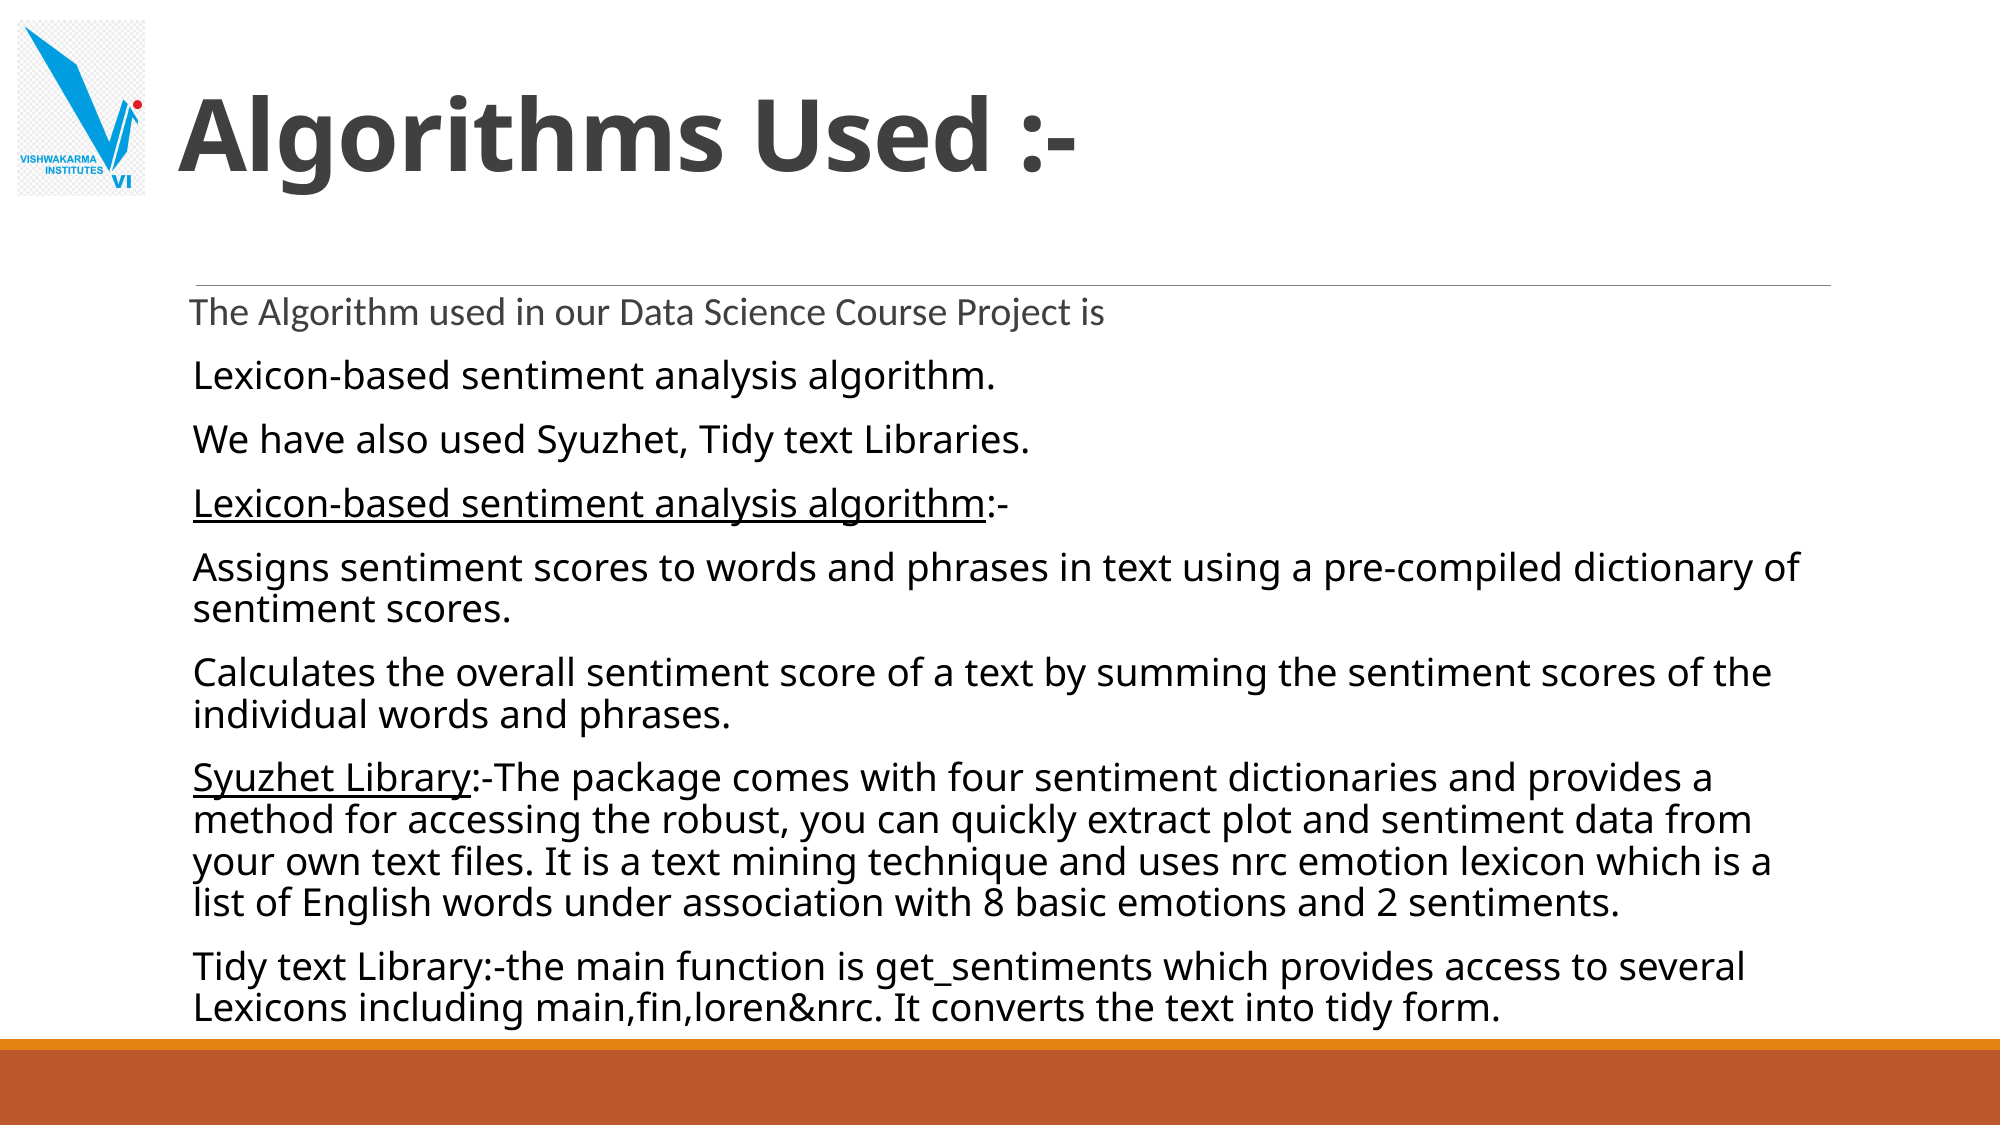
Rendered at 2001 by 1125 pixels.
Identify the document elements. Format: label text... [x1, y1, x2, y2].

title Algorithms Used :- [163, 21, 1814, 199]
list The Algorithm used in our Data Science Course Project is Lexicon-based sentiment analysis algorithm. We have also used Syuzhet, Tidy text Libraries. Lexicon-based sentiment analysis algorithm:- Assigns sentiment scores to words and phrases in text using a pre-compiled dictionary of sentiment scores. Calculates the overall sentiment score of a text by summing the sentiment scores of the individual words and phrases. Syuzhet Library:-The package comes with four sentiment dictionaries and provides a method for accessing the robust, you can quickly extract plot and sentiment data from your own text files. It is a text mining technique and uses nrc emotion lexicon which is a list of English words under association with 8 basic emotions and 2 sentiments. Tidy text Library:-the main function is get_sentiments which provides access to several Lexicons including main,fin,loren&nrc. It converts the text into tidy form. [180, 283, 1830, 1050]
picture [17, 20, 146, 196]
